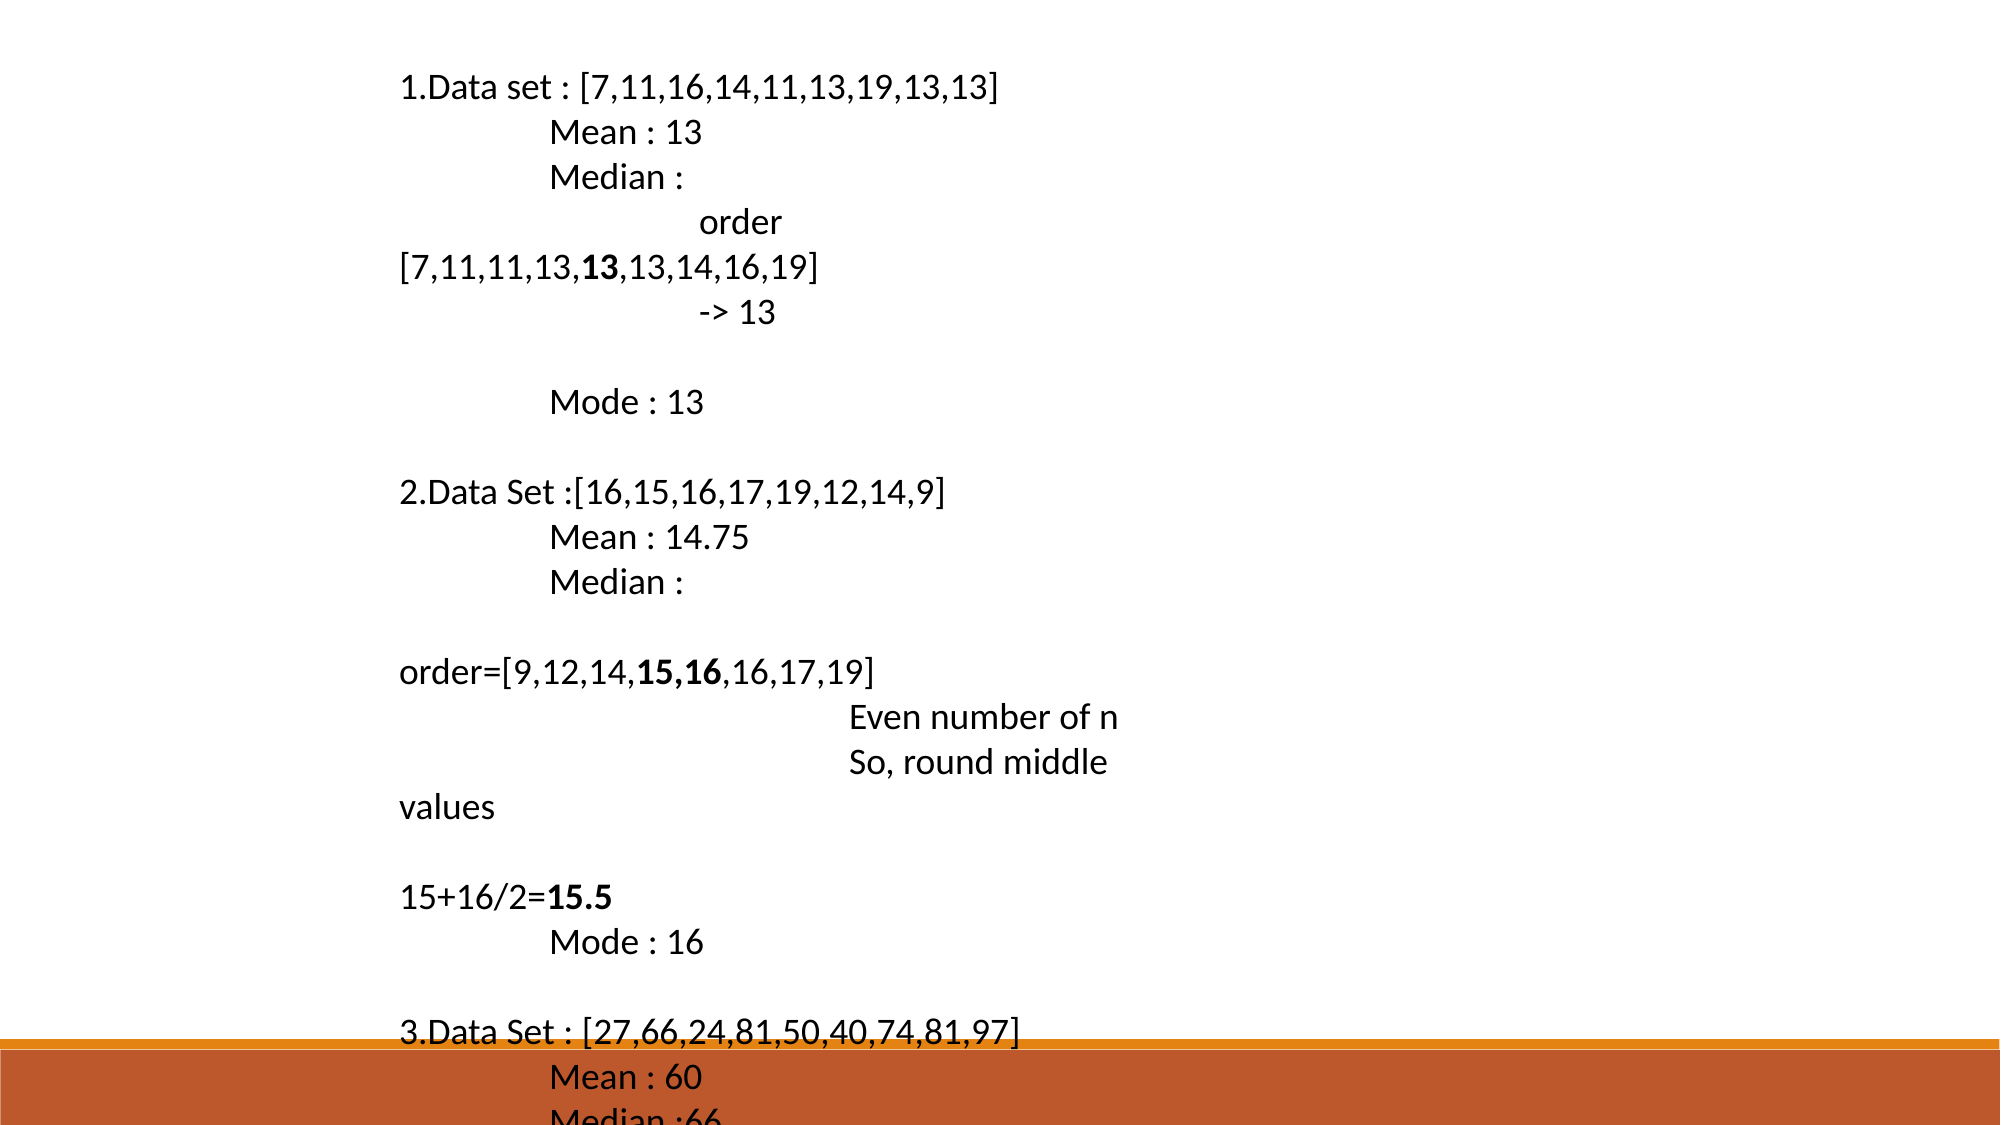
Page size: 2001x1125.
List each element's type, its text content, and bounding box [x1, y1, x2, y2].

text_box 1.Data set : [7,11,16,14,11,13,19,13,13] Mean : 13 Median : order [7,11,11,13,13,13,14,16,19] -> 13 Mode : 13 2.Data Set :[16,15,16,17,19,12,14,9] Mean : 14.75 Median : order=[9,12,14,15,16,16,17,19] Even number of n So, round middle values 15+16/2=15.5 Mode : 16 3.Data Set : [27,66,24,81,50,40,74,81,97] Mean : 60 Median :66 Mode : 81 [384, 55, 1179, 1125]
